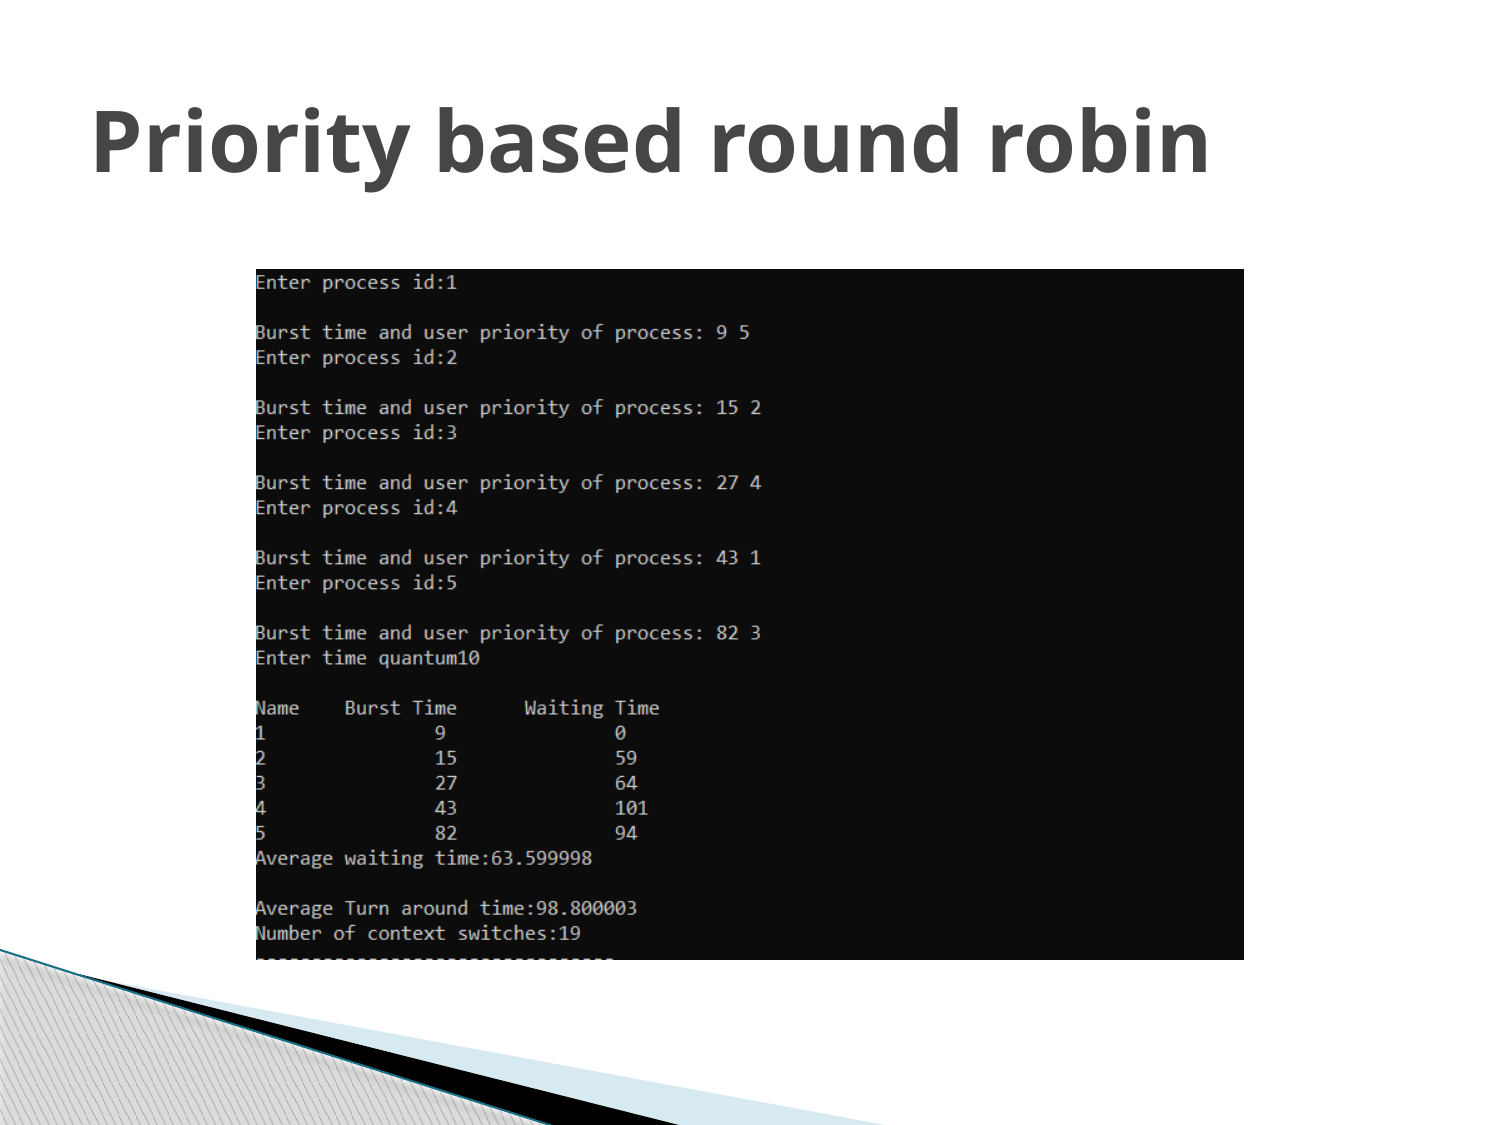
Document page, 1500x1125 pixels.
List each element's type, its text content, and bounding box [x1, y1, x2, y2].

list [255, 268, 1244, 960]
title Priority based round robin [75, 45, 1425, 233]
